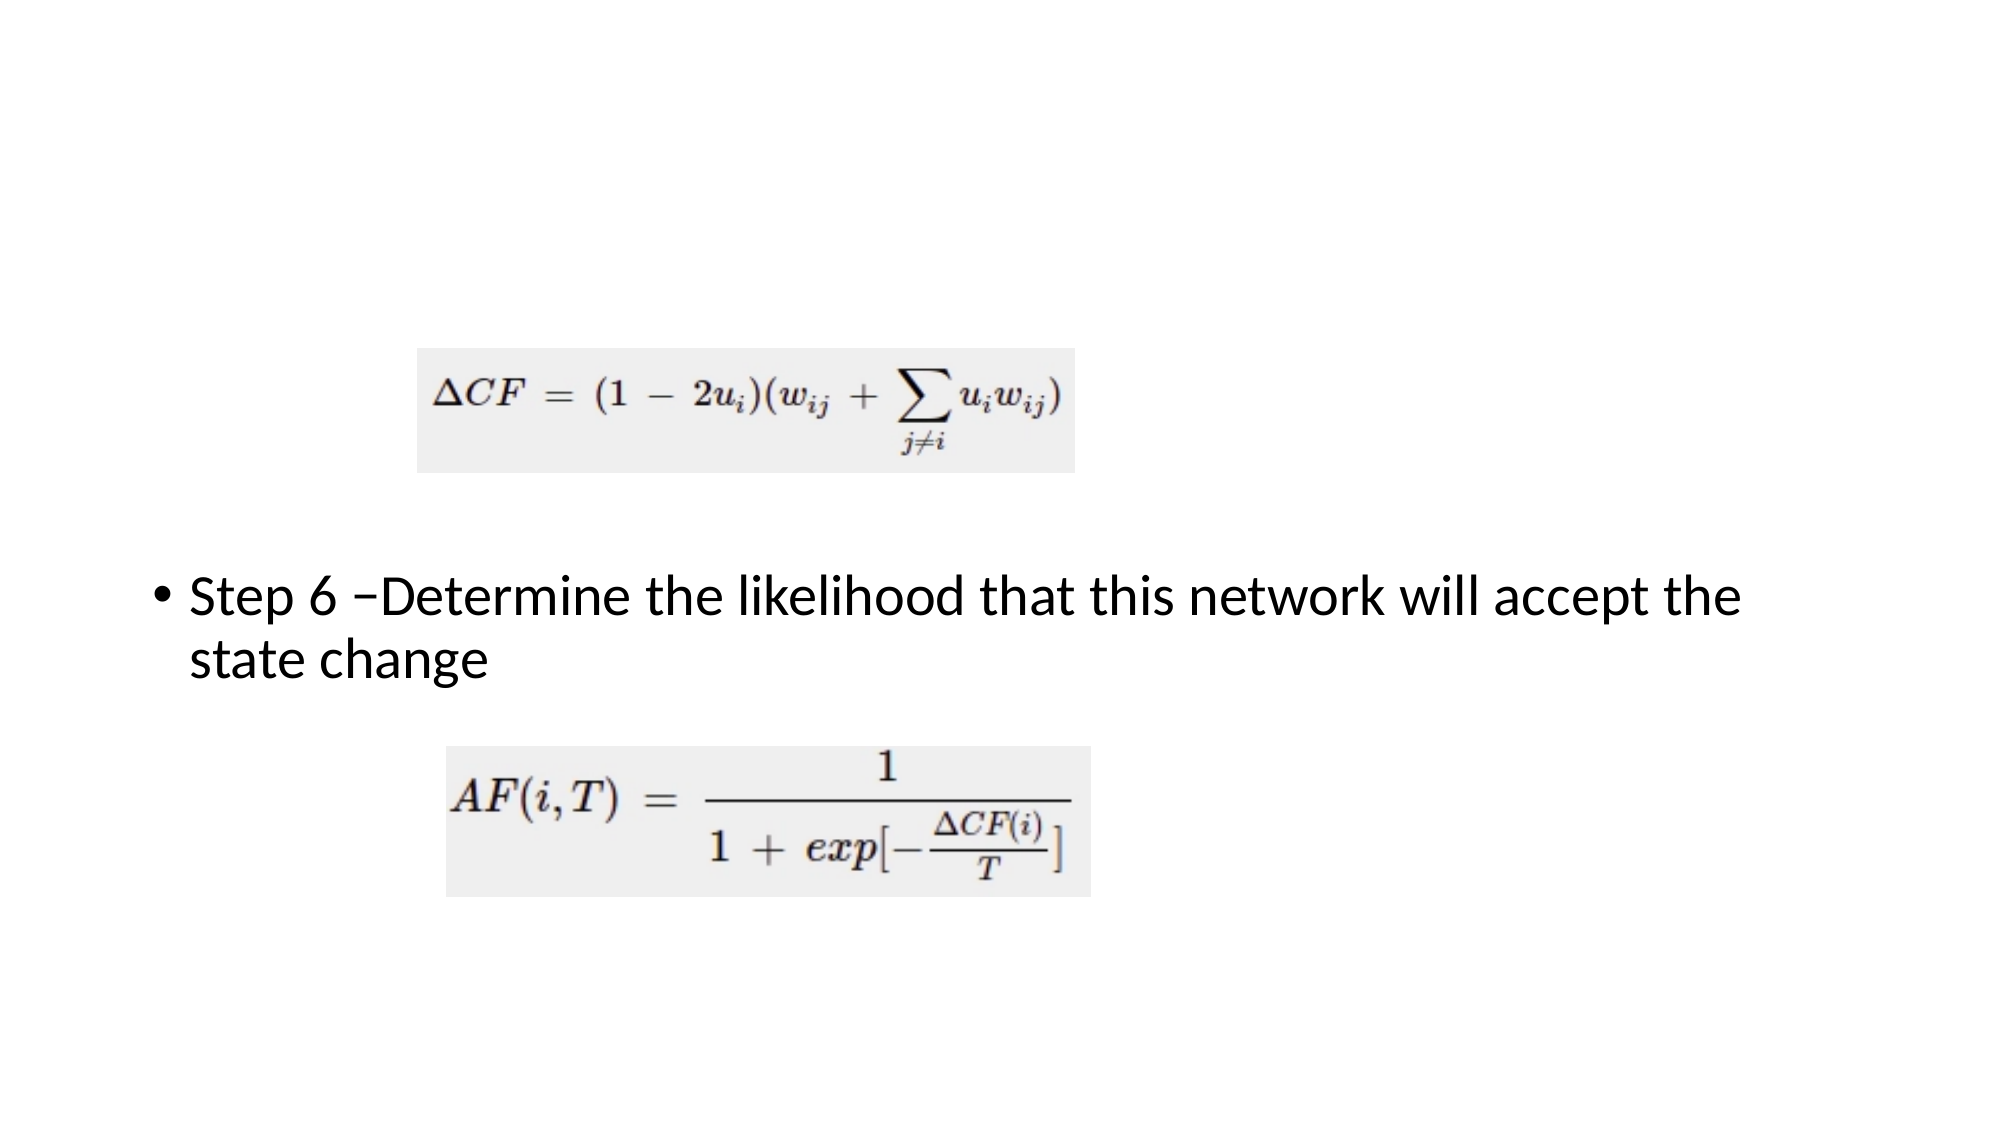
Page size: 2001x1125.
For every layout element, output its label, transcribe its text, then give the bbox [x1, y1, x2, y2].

list Step 6 −Determine the likelihood that this network will accept the state change [137, 299, 1863, 1014]
picture [446, 746, 1091, 897]
picture [417, 348, 1075, 473]
